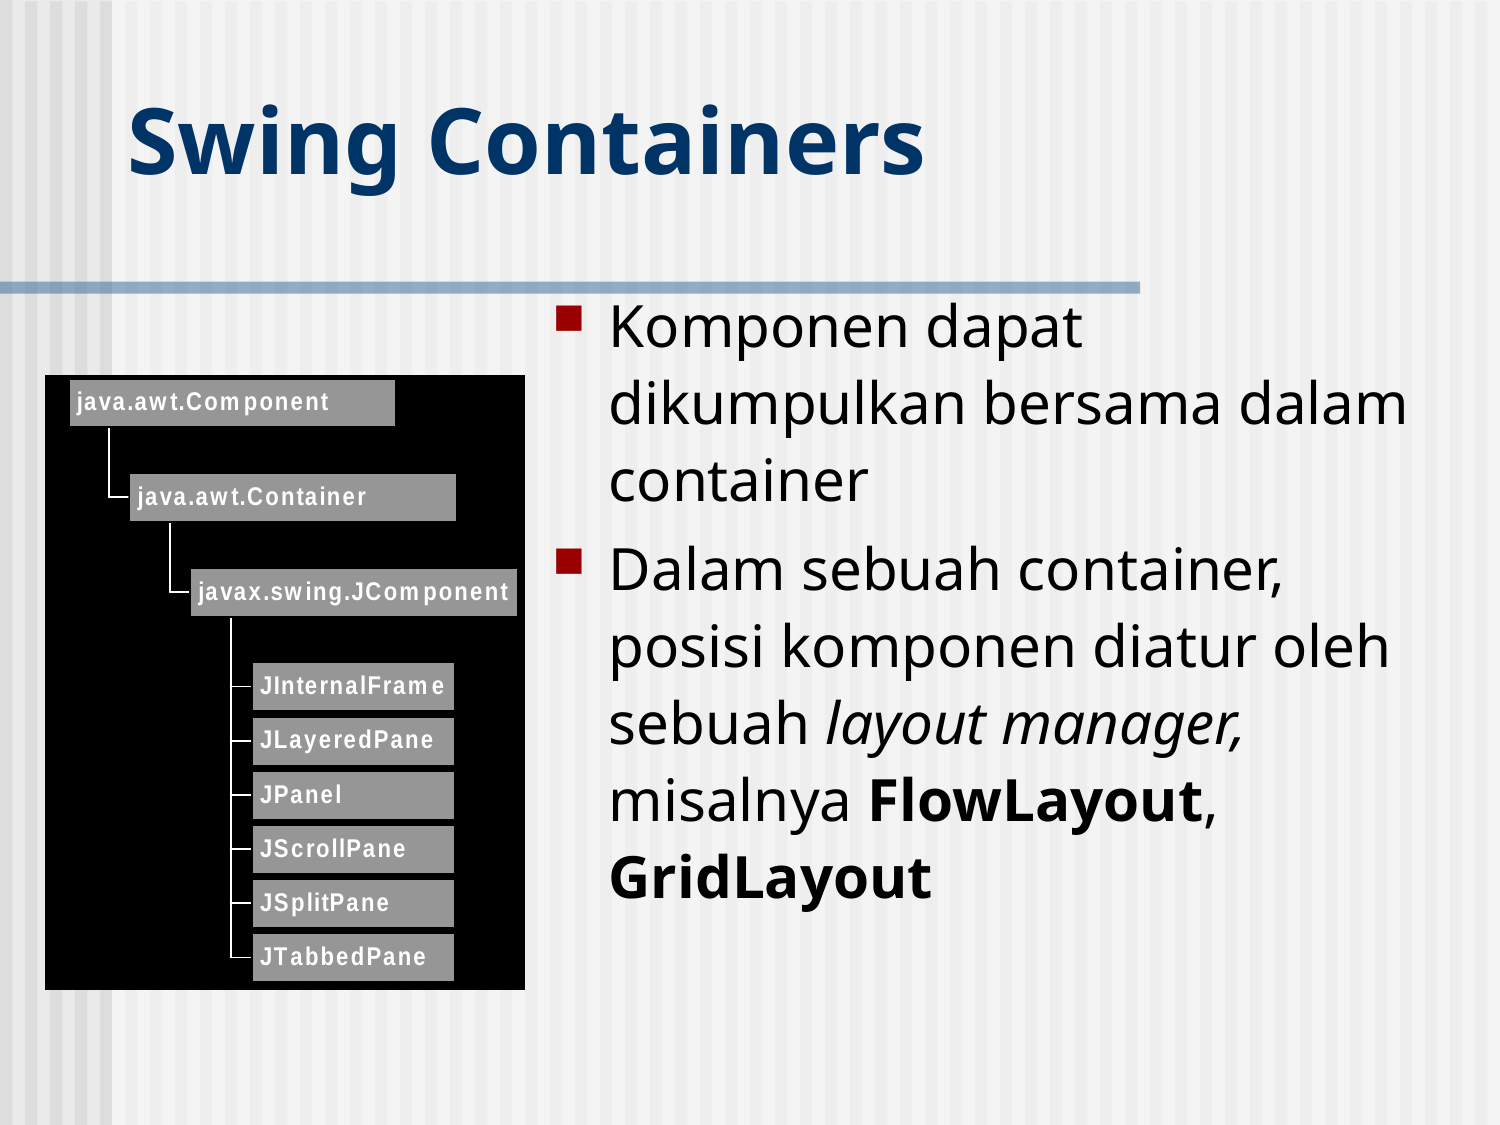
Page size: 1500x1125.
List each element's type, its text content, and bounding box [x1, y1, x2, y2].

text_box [44, 374, 525, 990]
title Swing Containers [112, 75, 1388, 200]
list Komponen dapat dikumpulkan bersama dalam container Dalam sebuah container, posisi komponen diatur oleh sebuah layout manager, misalnya FlowLayout, GridLayout [537, 275, 1450, 1125]
